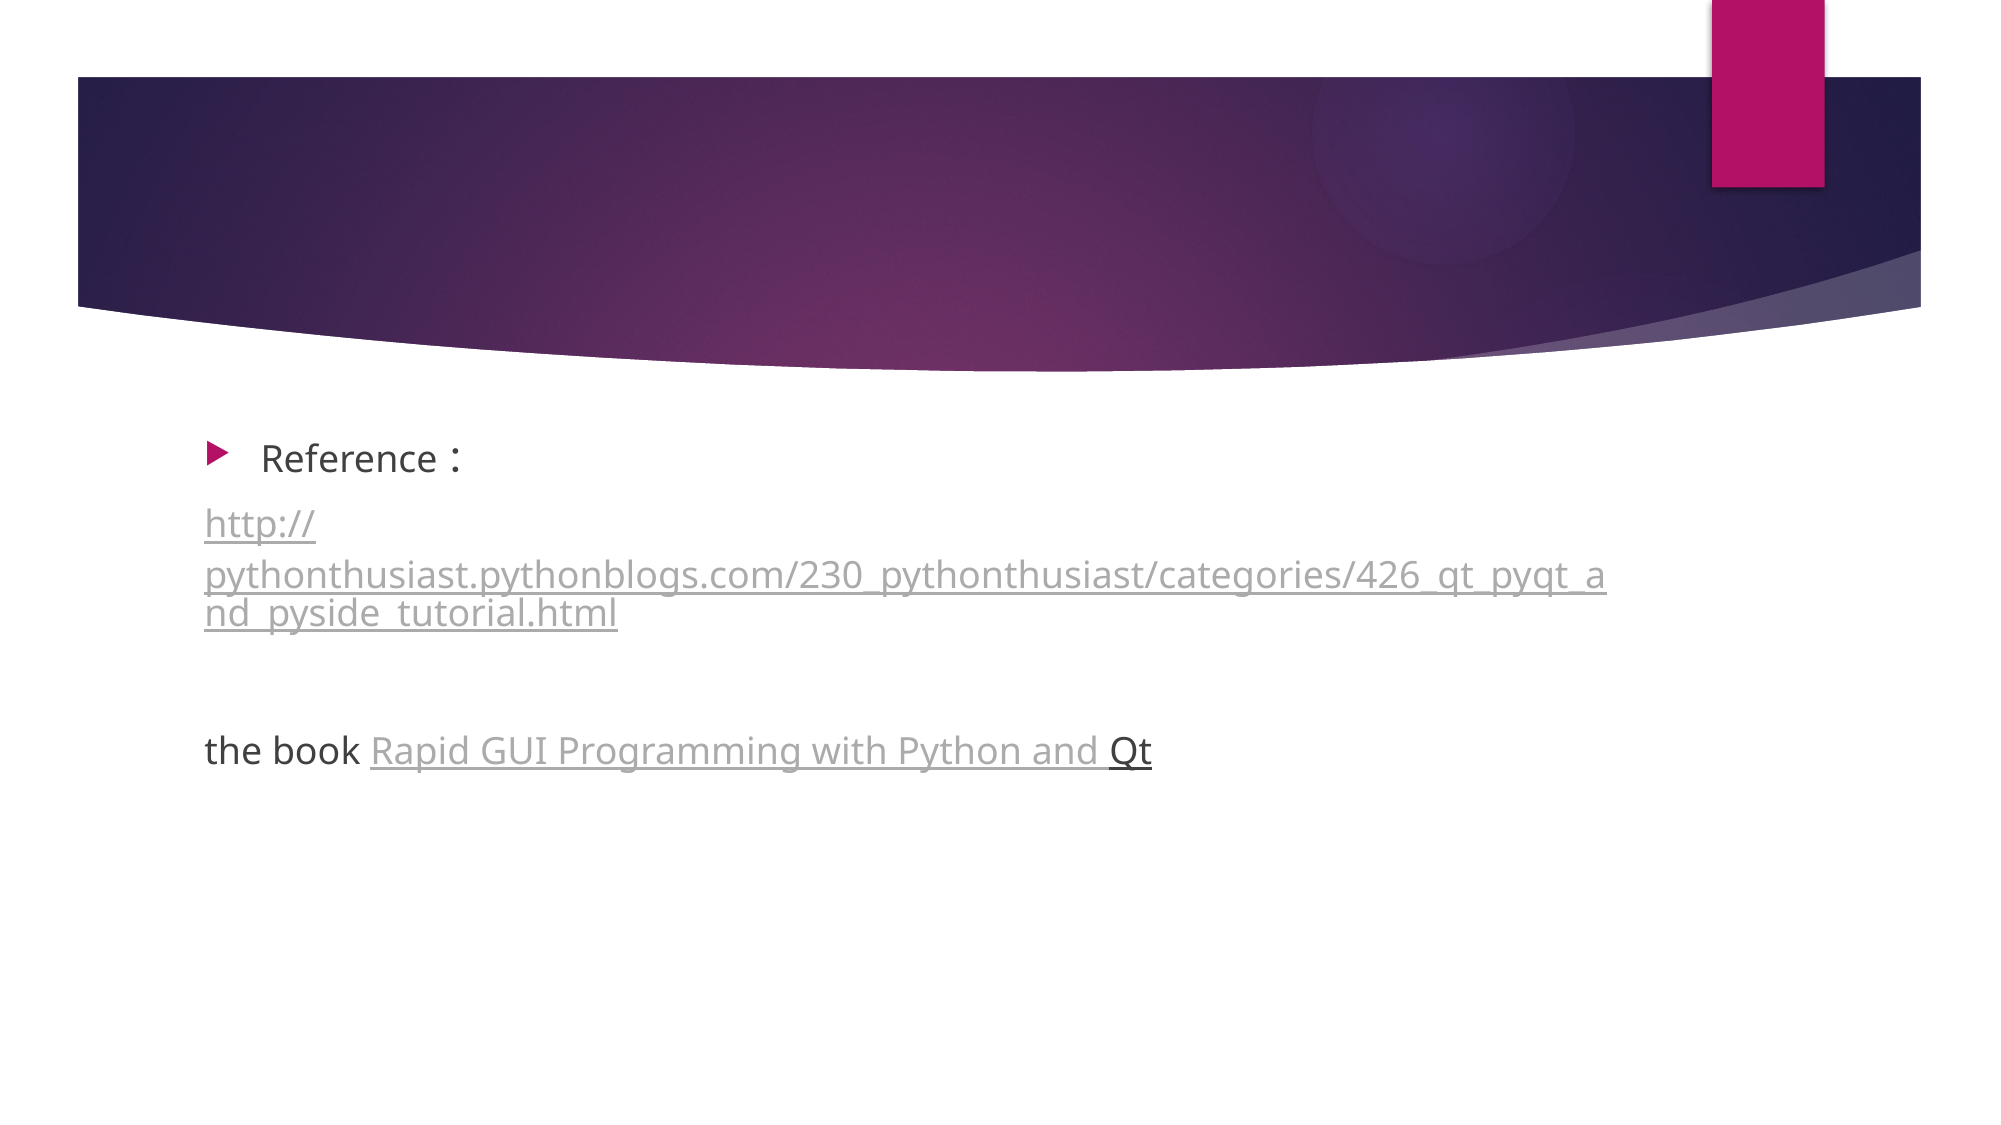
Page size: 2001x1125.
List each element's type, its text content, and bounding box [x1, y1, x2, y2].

list Reference： http://pythonthusiast.pythonblogs.com/230_pythonthusiast/categories/426_qt_pyqt_and_pyside_tutorial.html the book Rapid GUI Programming with Python and Qt [189, 427, 1638, 988]
